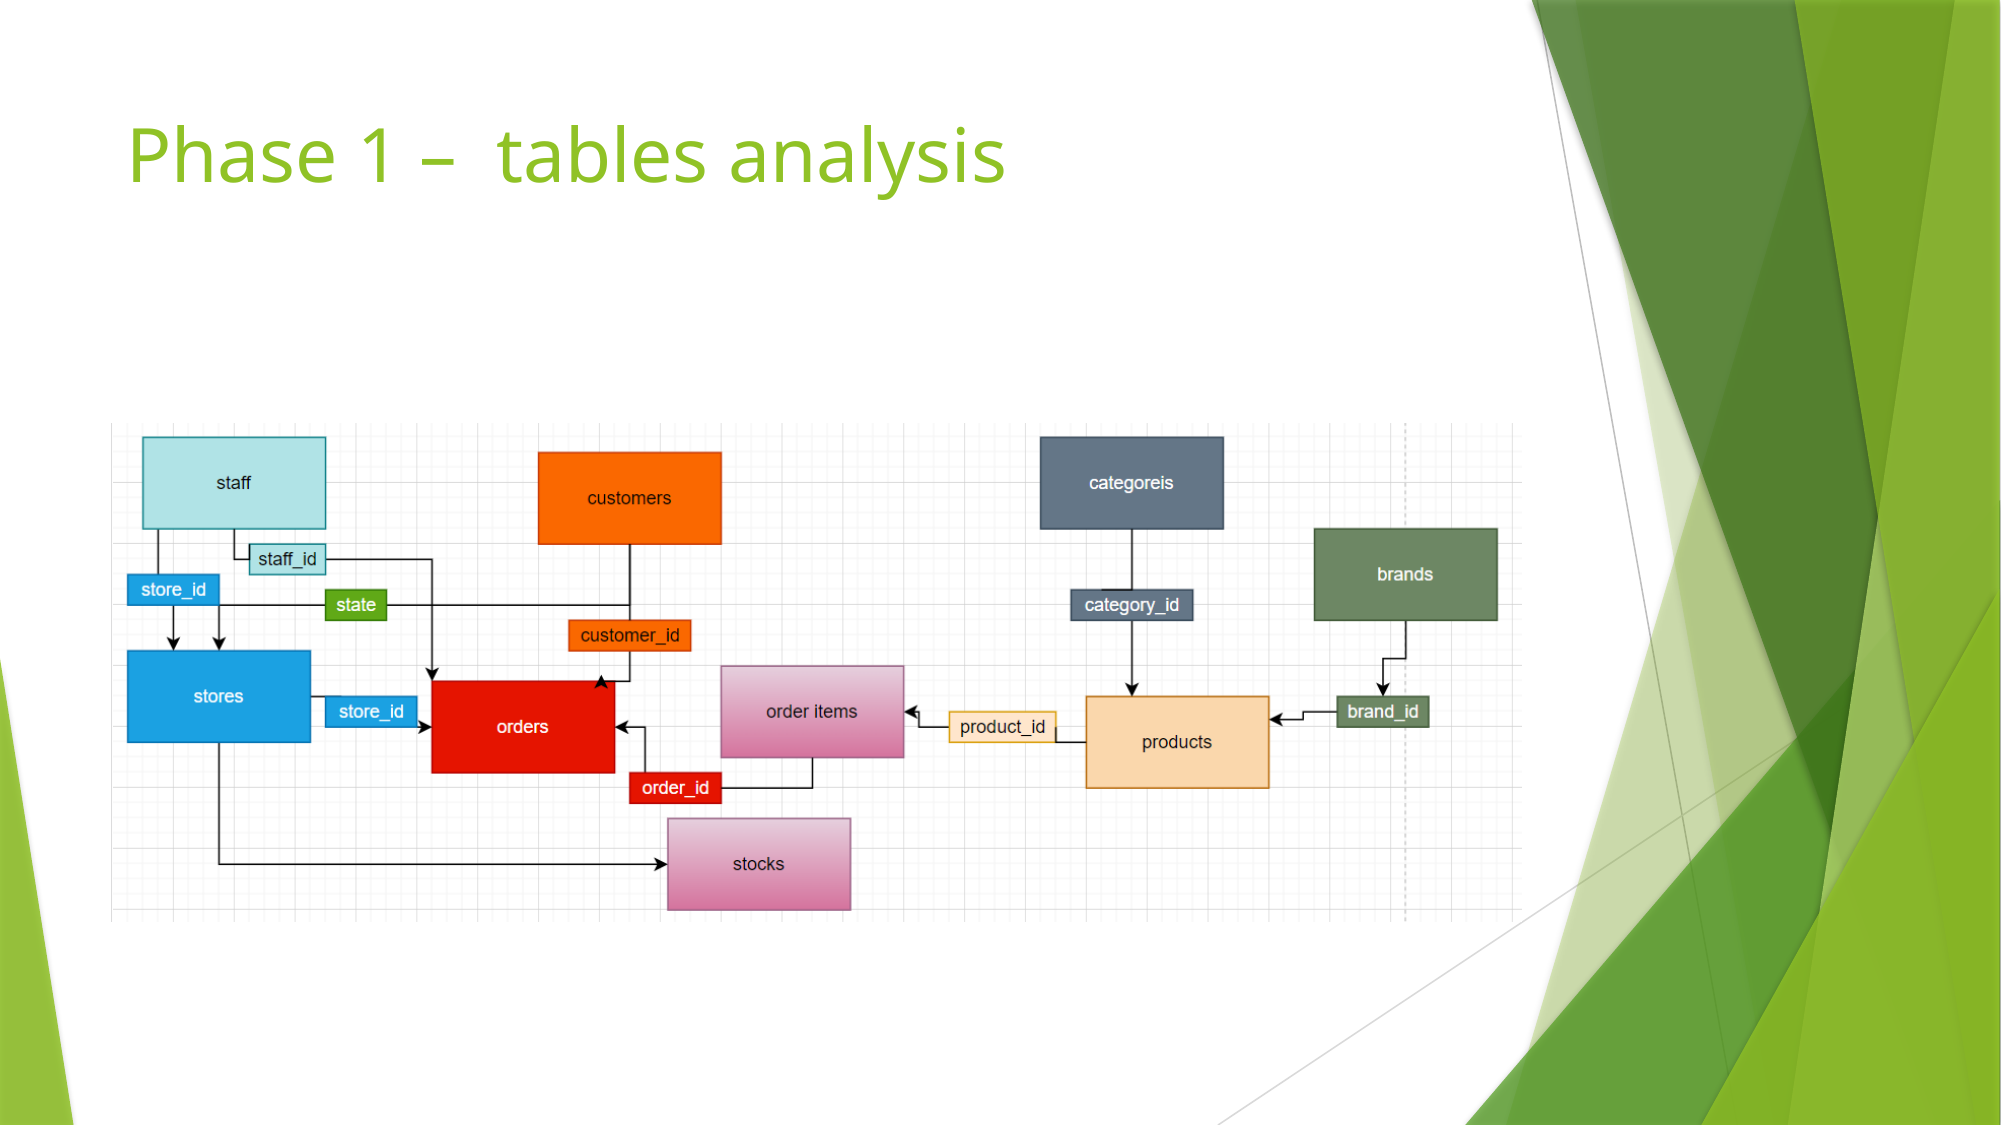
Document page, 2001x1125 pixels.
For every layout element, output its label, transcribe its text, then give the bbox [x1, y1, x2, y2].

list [110, 423, 1522, 923]
title Phase 1 – tables analysis [111, 99, 1522, 317]
